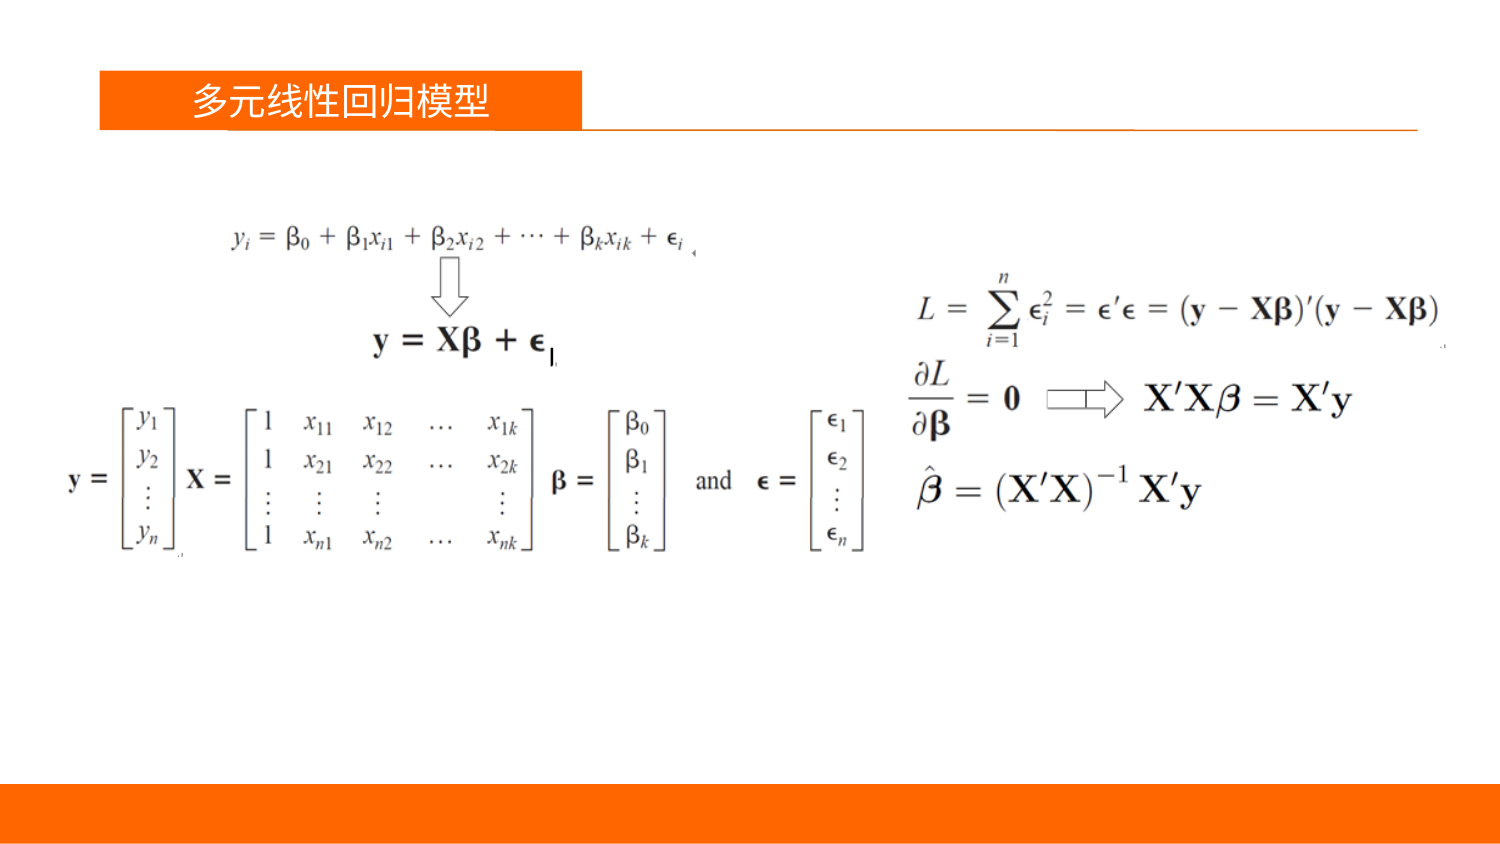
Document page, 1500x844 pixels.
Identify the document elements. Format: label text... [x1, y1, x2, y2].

picture [55, 221, 876, 565]
picture [907, 270, 1448, 516]
text_box [0, 782, 1500, 844]
text_box 多元线性回归模型 [99, 70, 583, 131]
